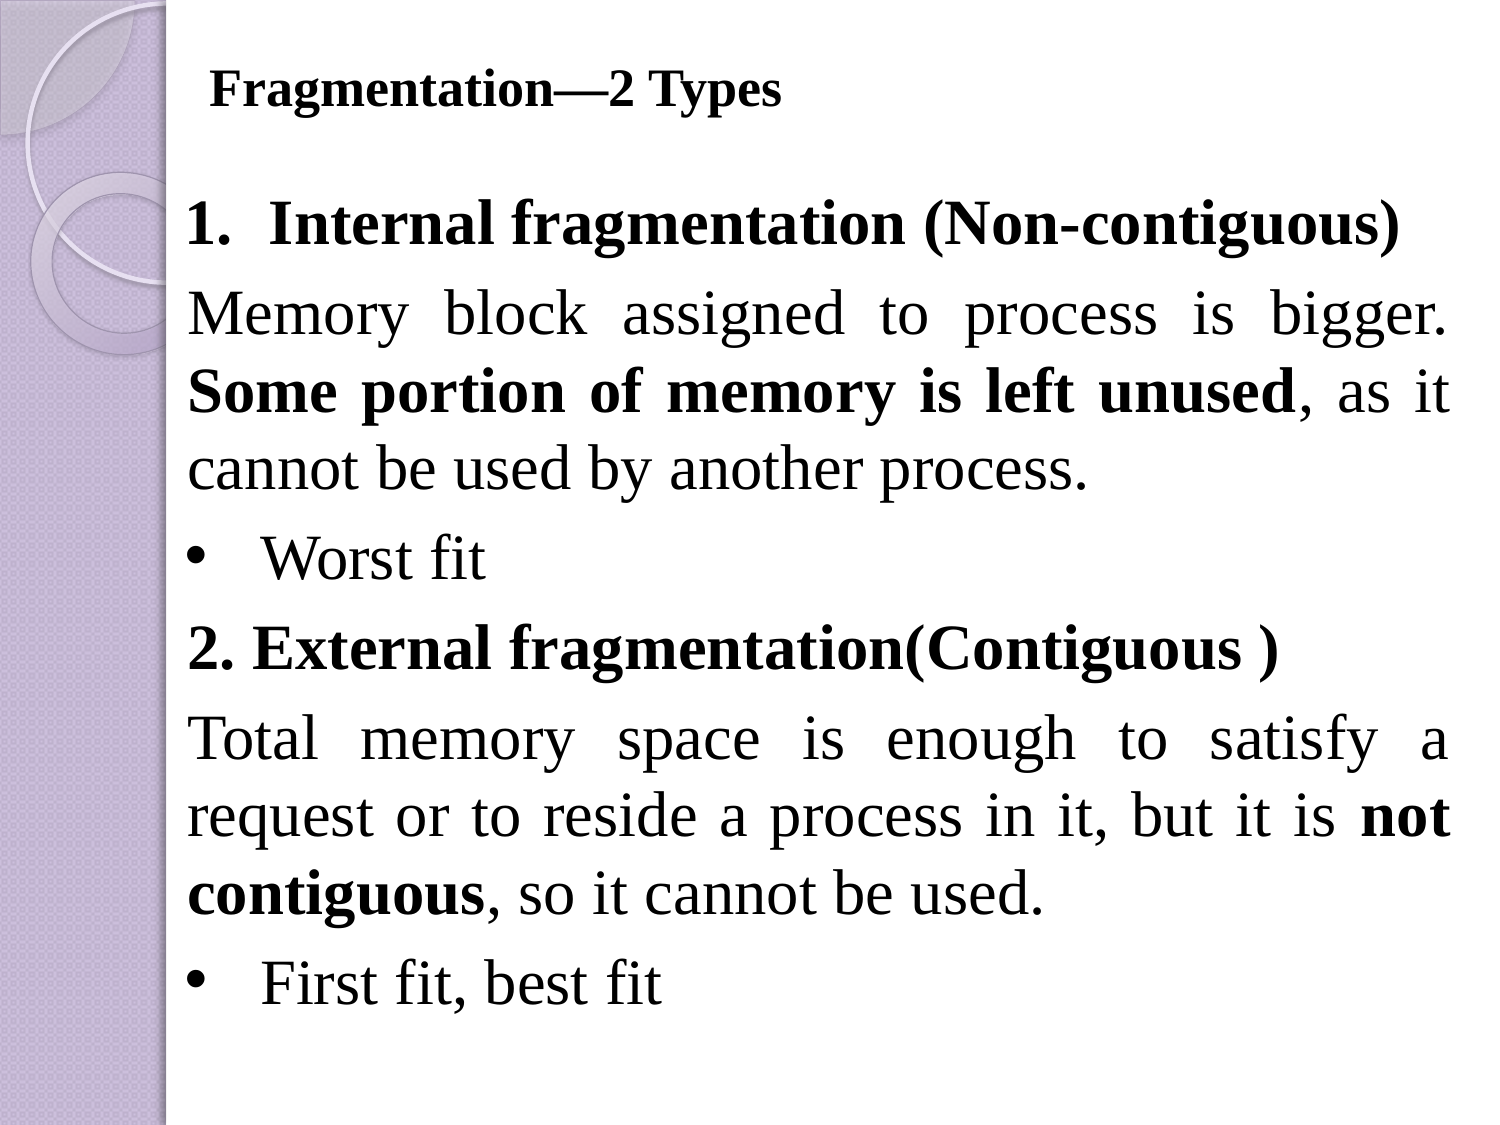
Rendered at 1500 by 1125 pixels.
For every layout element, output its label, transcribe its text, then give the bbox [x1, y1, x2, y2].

title Fragmentation—2 Types [194, 45, 1466, 126]
list Internal fragmentation (Non-contiguous) Memory block assigned to process is bigger. Some portion of memory is left unused, as it cannot be used by another process. Worst fit 2. External fragmentation(Contiguous ) Total memory space is enough to satisfy a request or to reside a process in it, but it is not contiguous, so it cannot be used. First fit, best fit [159, 172, 1466, 1025]
